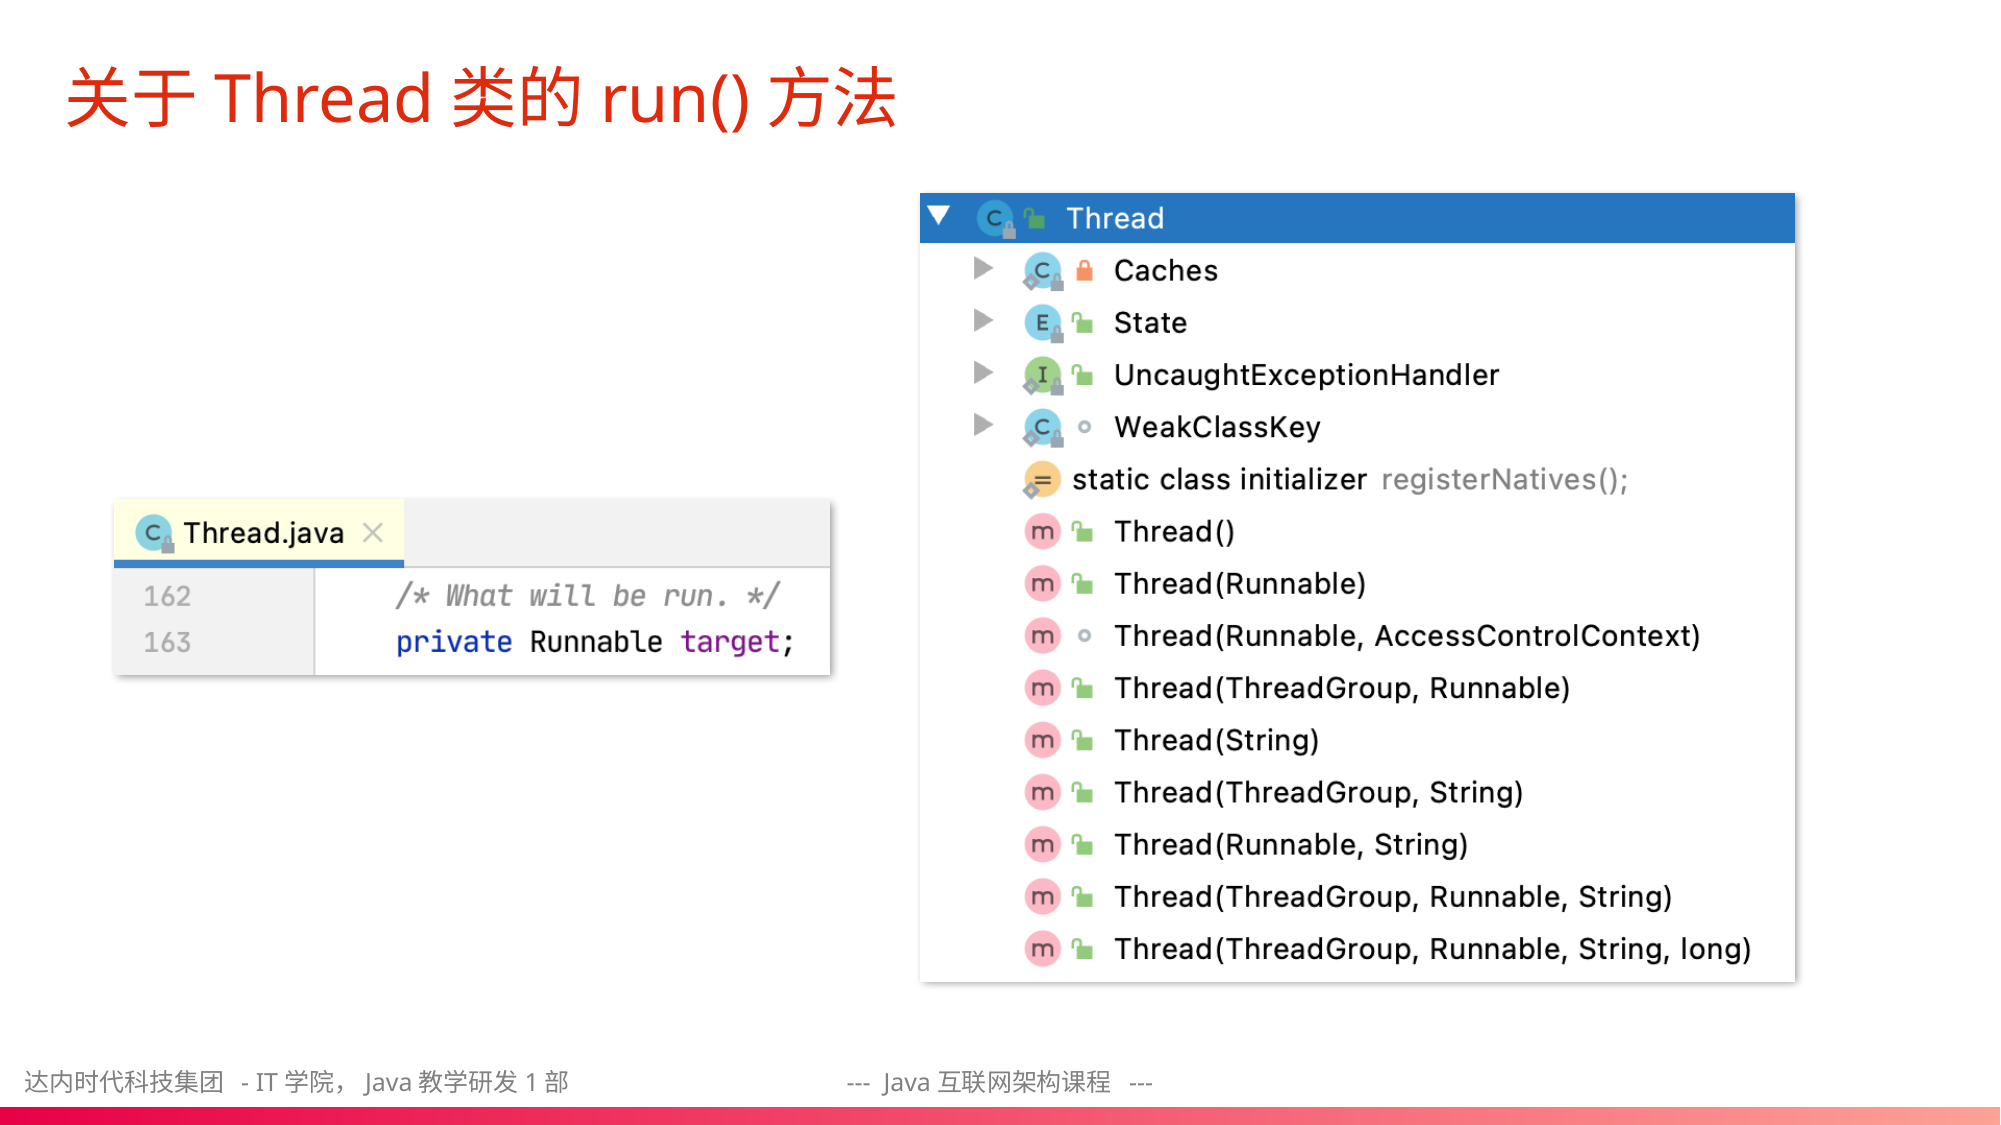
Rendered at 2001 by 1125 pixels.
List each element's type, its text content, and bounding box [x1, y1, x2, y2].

picture [114, 499, 830, 676]
picture [919, 193, 1796, 982]
title 关于Thread类的run()方法 [49, 43, 1645, 150]
